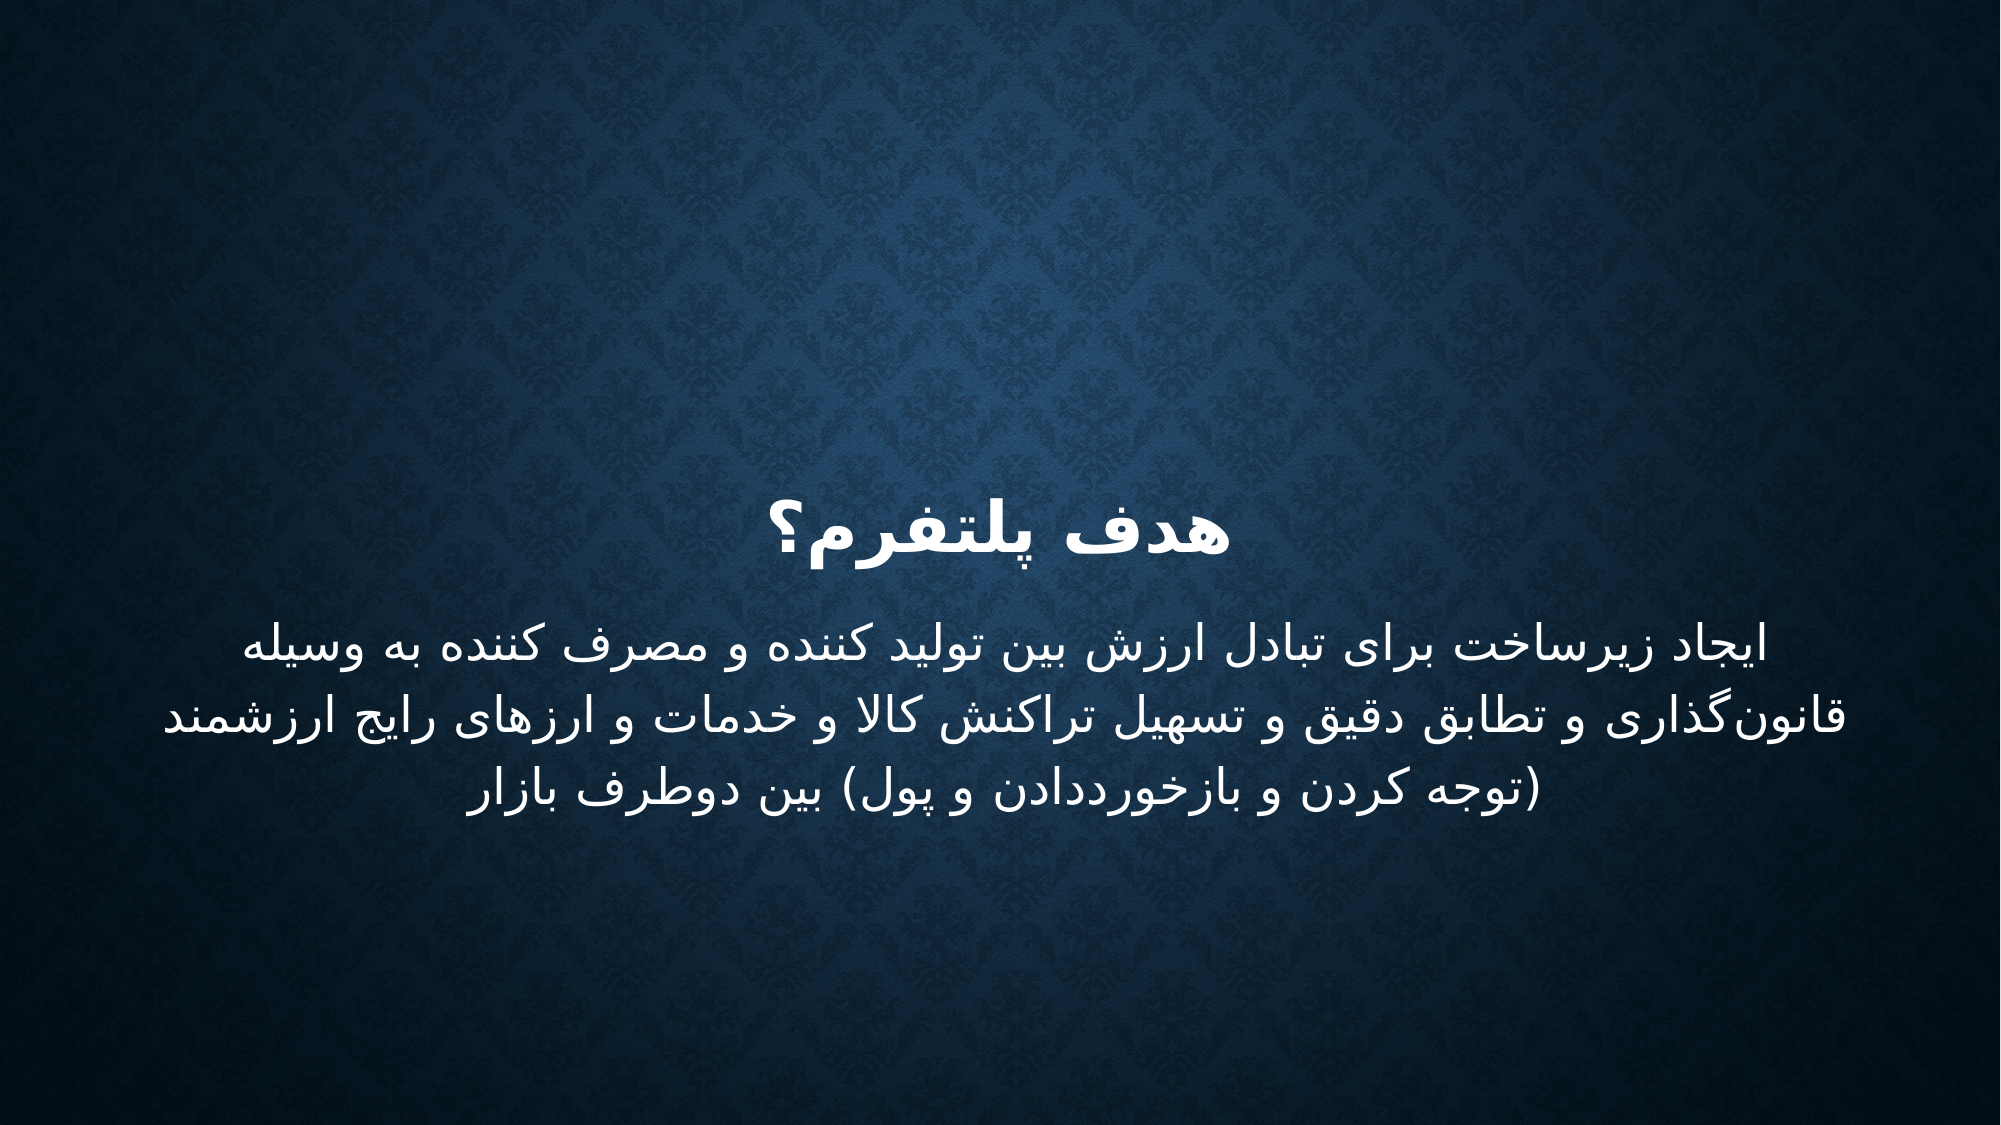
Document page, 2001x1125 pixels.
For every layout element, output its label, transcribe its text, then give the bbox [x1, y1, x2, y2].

list ایجاد زیرساخت برای تبادل ارزش بین تولید کننده و مصرف کننده به وسیله قانون‌گذاری و تطابق دقیق و تسهیل تراکنش کالا و خدمات و ارزهای رایج ارزشمند (توجه کردن و بازخورددادن و پول) بین دوطرف بازار [128, 590, 1884, 937]
title هدف پلتفرم؟ [201, 107, 1799, 576]
